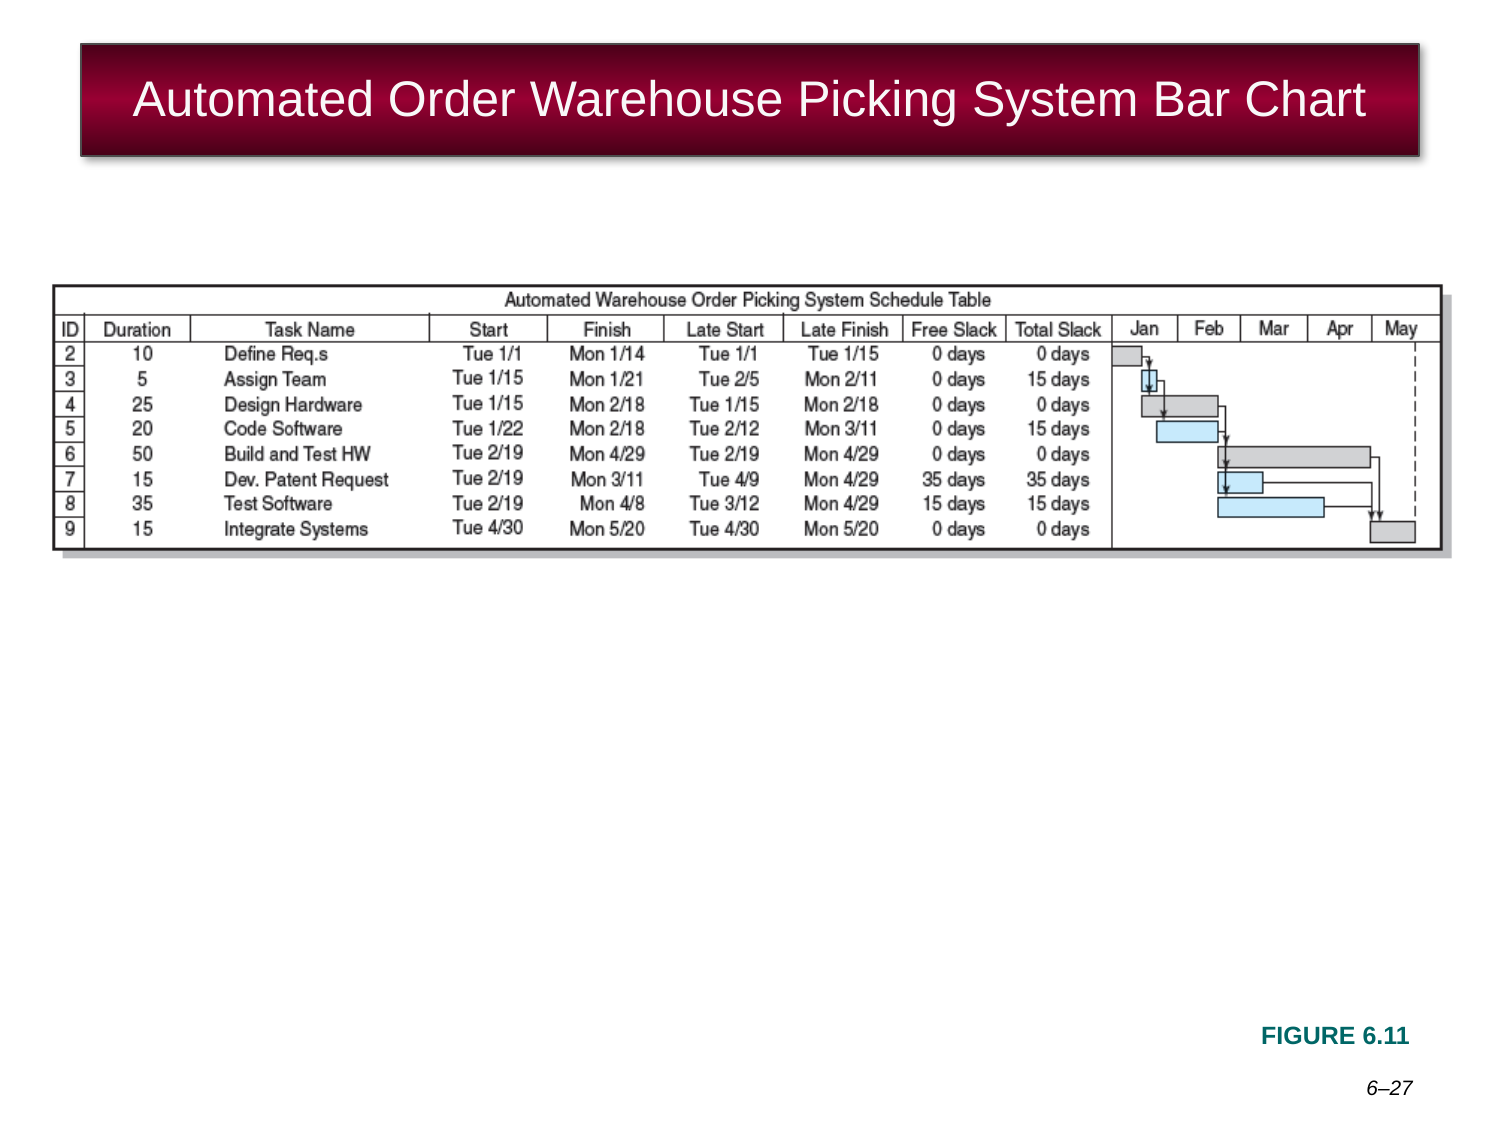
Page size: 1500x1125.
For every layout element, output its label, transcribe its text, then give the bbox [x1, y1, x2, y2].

title Automated Order Warehouse Picking System Bar Chart [80, 43, 1420, 157]
picture [44, 277, 1455, 563]
slide_number 6–27 [1065, 1074, 1413, 1100]
text_box FIGURE 6.11 [1215, 1012, 1425, 1058]
